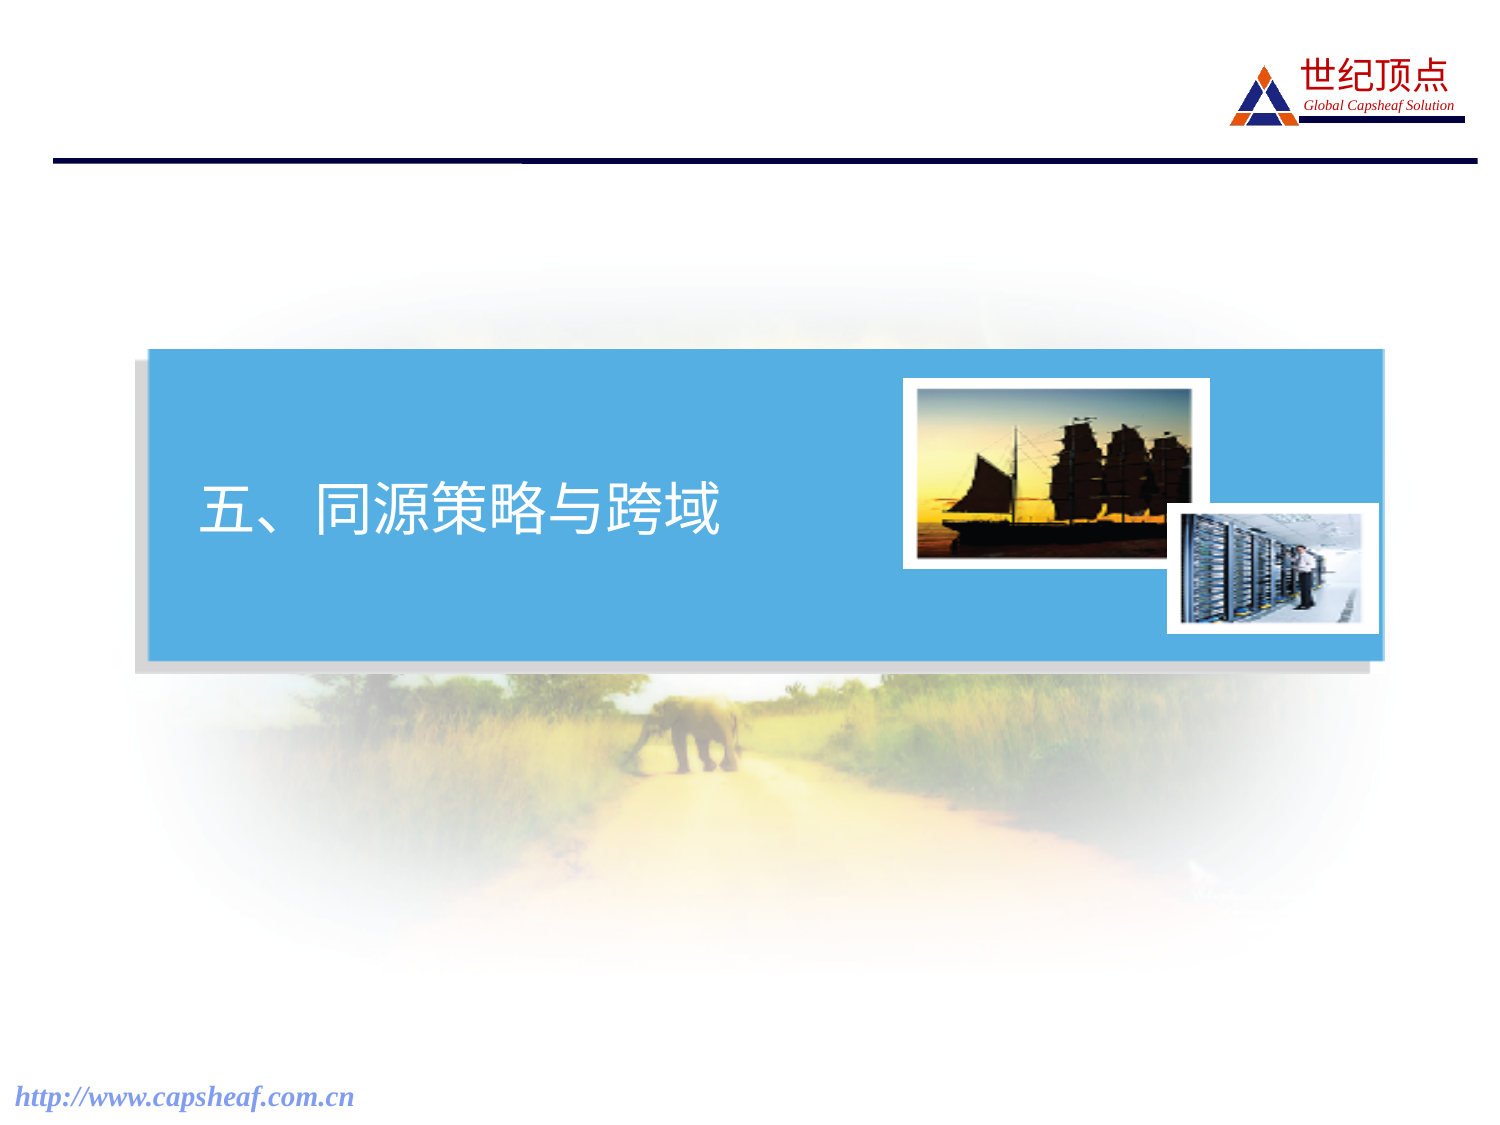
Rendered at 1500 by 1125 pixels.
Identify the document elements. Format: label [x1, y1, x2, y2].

picture [89, 257, 1420, 975]
picture [1229, 65, 1301, 126]
text_box [134, 349, 1385, 675]
